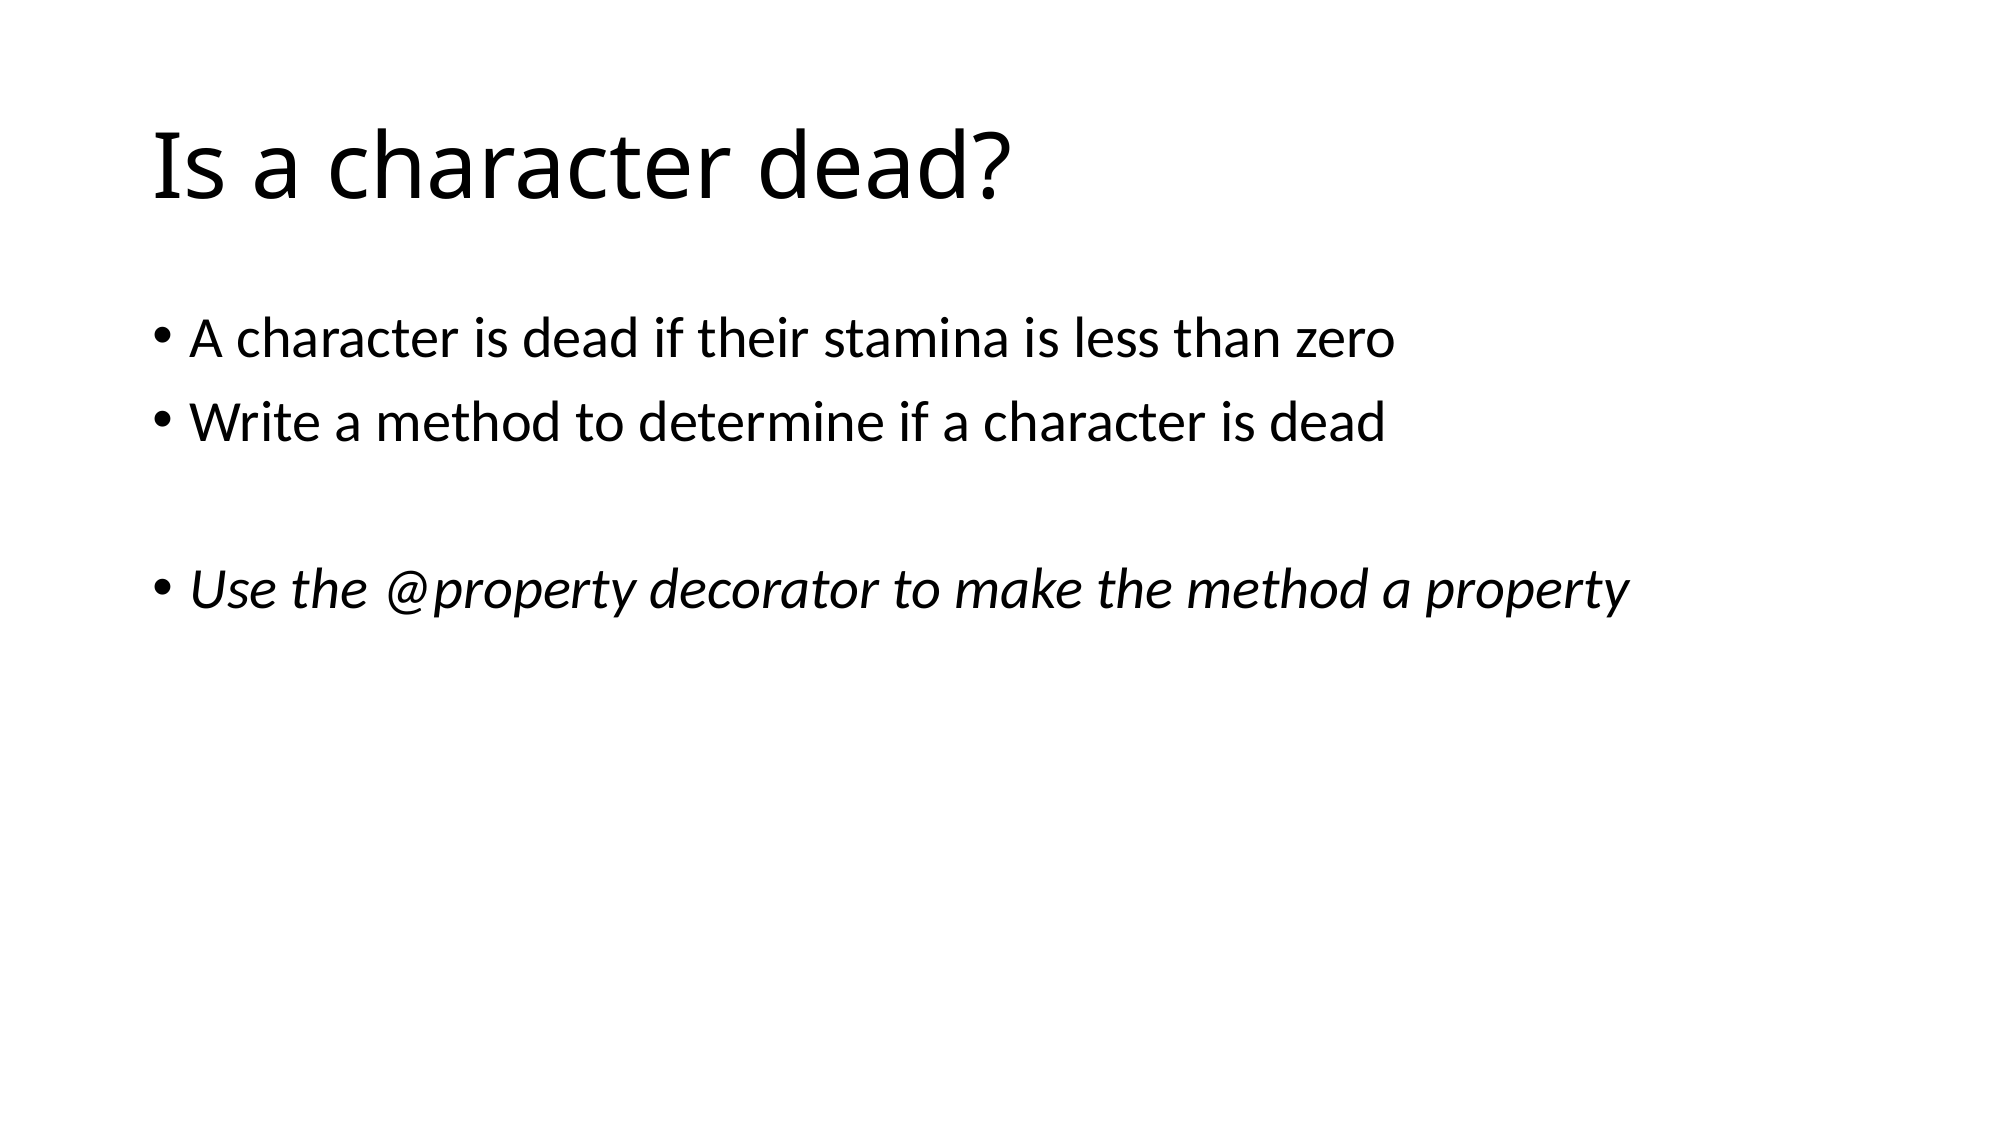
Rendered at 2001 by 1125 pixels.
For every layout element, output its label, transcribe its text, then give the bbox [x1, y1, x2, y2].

list A character is dead if their stamina is less than zero Write a method to determine if a character is dead Use the @property decorator to make the method a property [137, 299, 1863, 1014]
title Is a character dead? [137, 59, 1863, 278]
